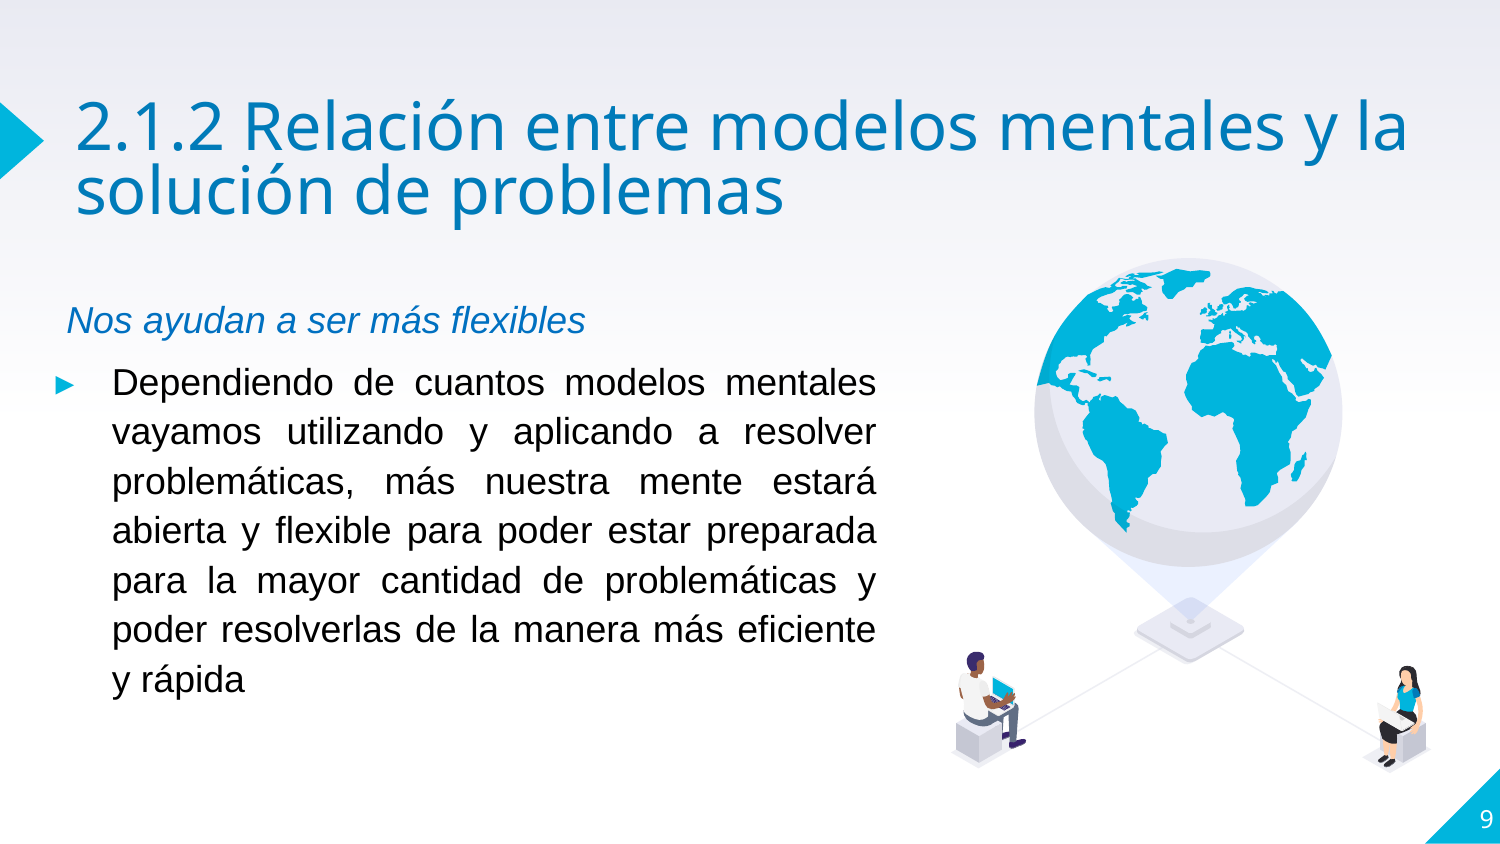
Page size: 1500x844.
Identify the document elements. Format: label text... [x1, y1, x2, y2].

title 2.1.2 Relación entre modelos mentales y la solución de problemas [75, 99, 1468, 277]
text_box Nos ayudan a ser más flexibles Dependiendo de cuantos modelos mentales vayamos utilizando y aplicando a resolver problemáticas, más nuestra mente estará abierta y flexible para poder estar preparada para la mayor cantidad de problemáticas y poder resolverlas de la manera más eficiente y rápida [36, 291, 877, 844]
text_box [950, 257, 1432, 774]
slide_number 9 [1418, 760, 1494, 838]
